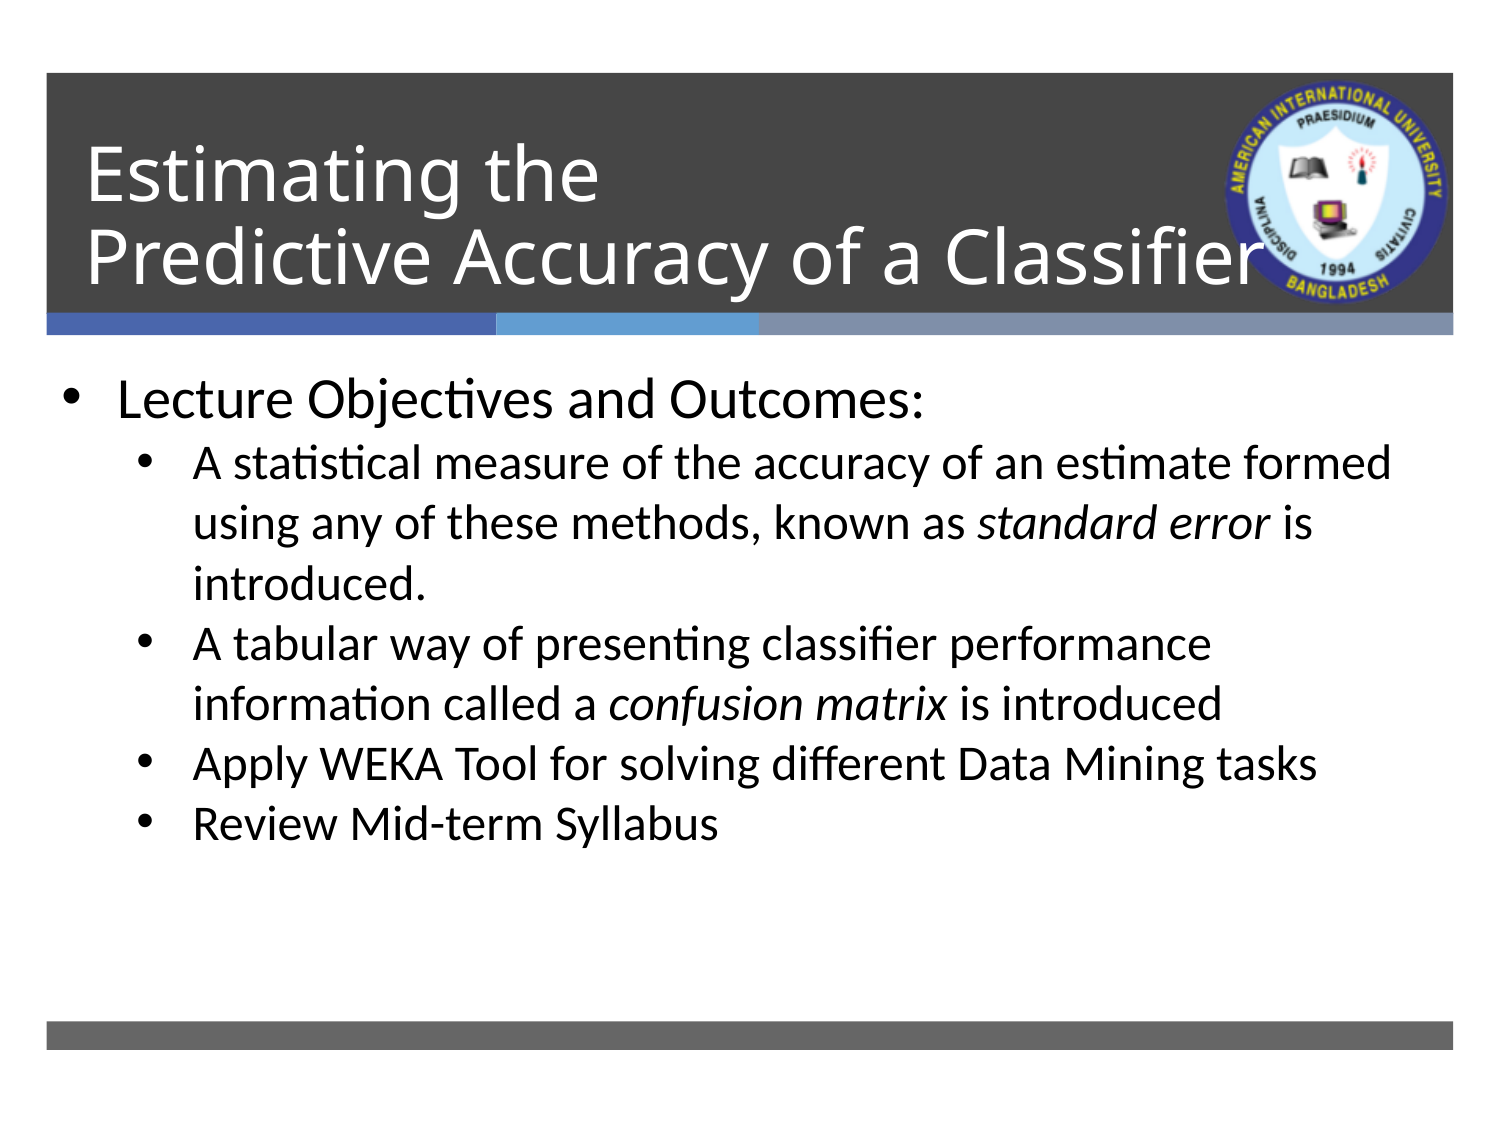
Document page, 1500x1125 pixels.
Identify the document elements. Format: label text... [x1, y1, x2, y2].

title Estimating the Predictive Accuracy of a Classifier [69, 73, 1351, 308]
text_box Lecture Objectives and Outcomes: A statistical measure of the accuracy of an estimate formed using any of these methods, known as standard error is introduced. A tabular way of presenting classifier performance information called a confusion matrix is introduced Apply WEKA Tool for solving different Data Mining tasks Review Mid-term Syllabus [46, 352, 1454, 1023]
picture [1220, 75, 1454, 310]
